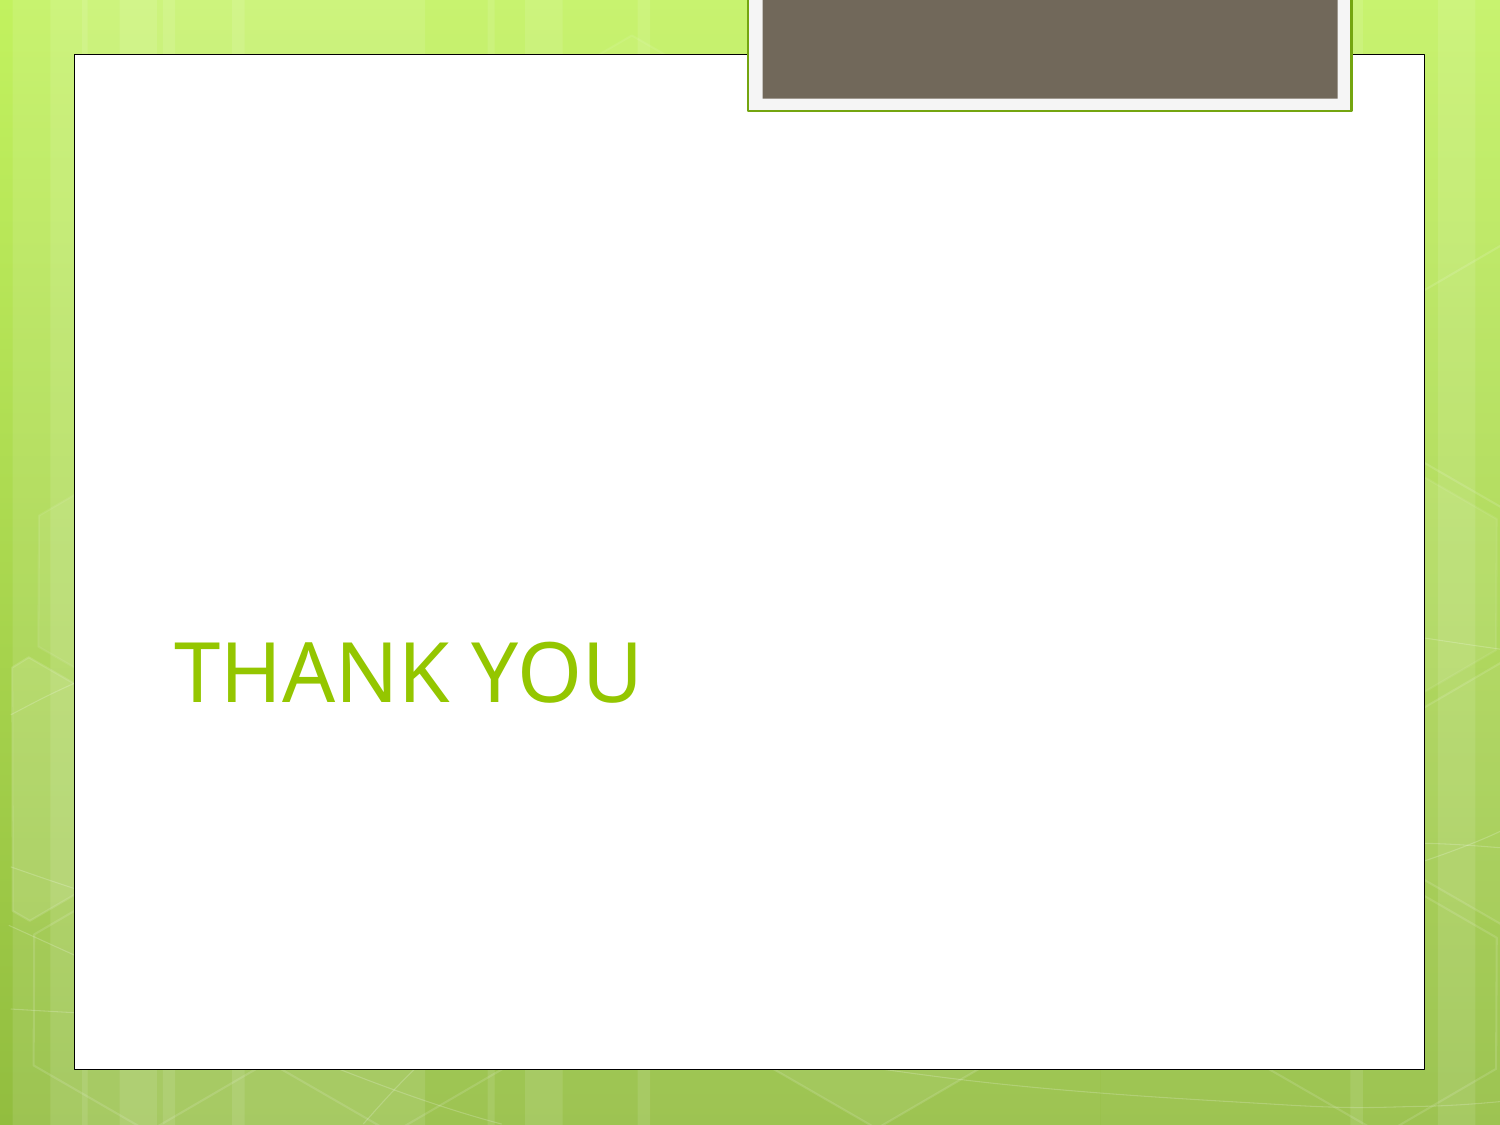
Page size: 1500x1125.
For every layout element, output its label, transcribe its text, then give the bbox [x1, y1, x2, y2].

title THANK YOU [159, 538, 1312, 727]
